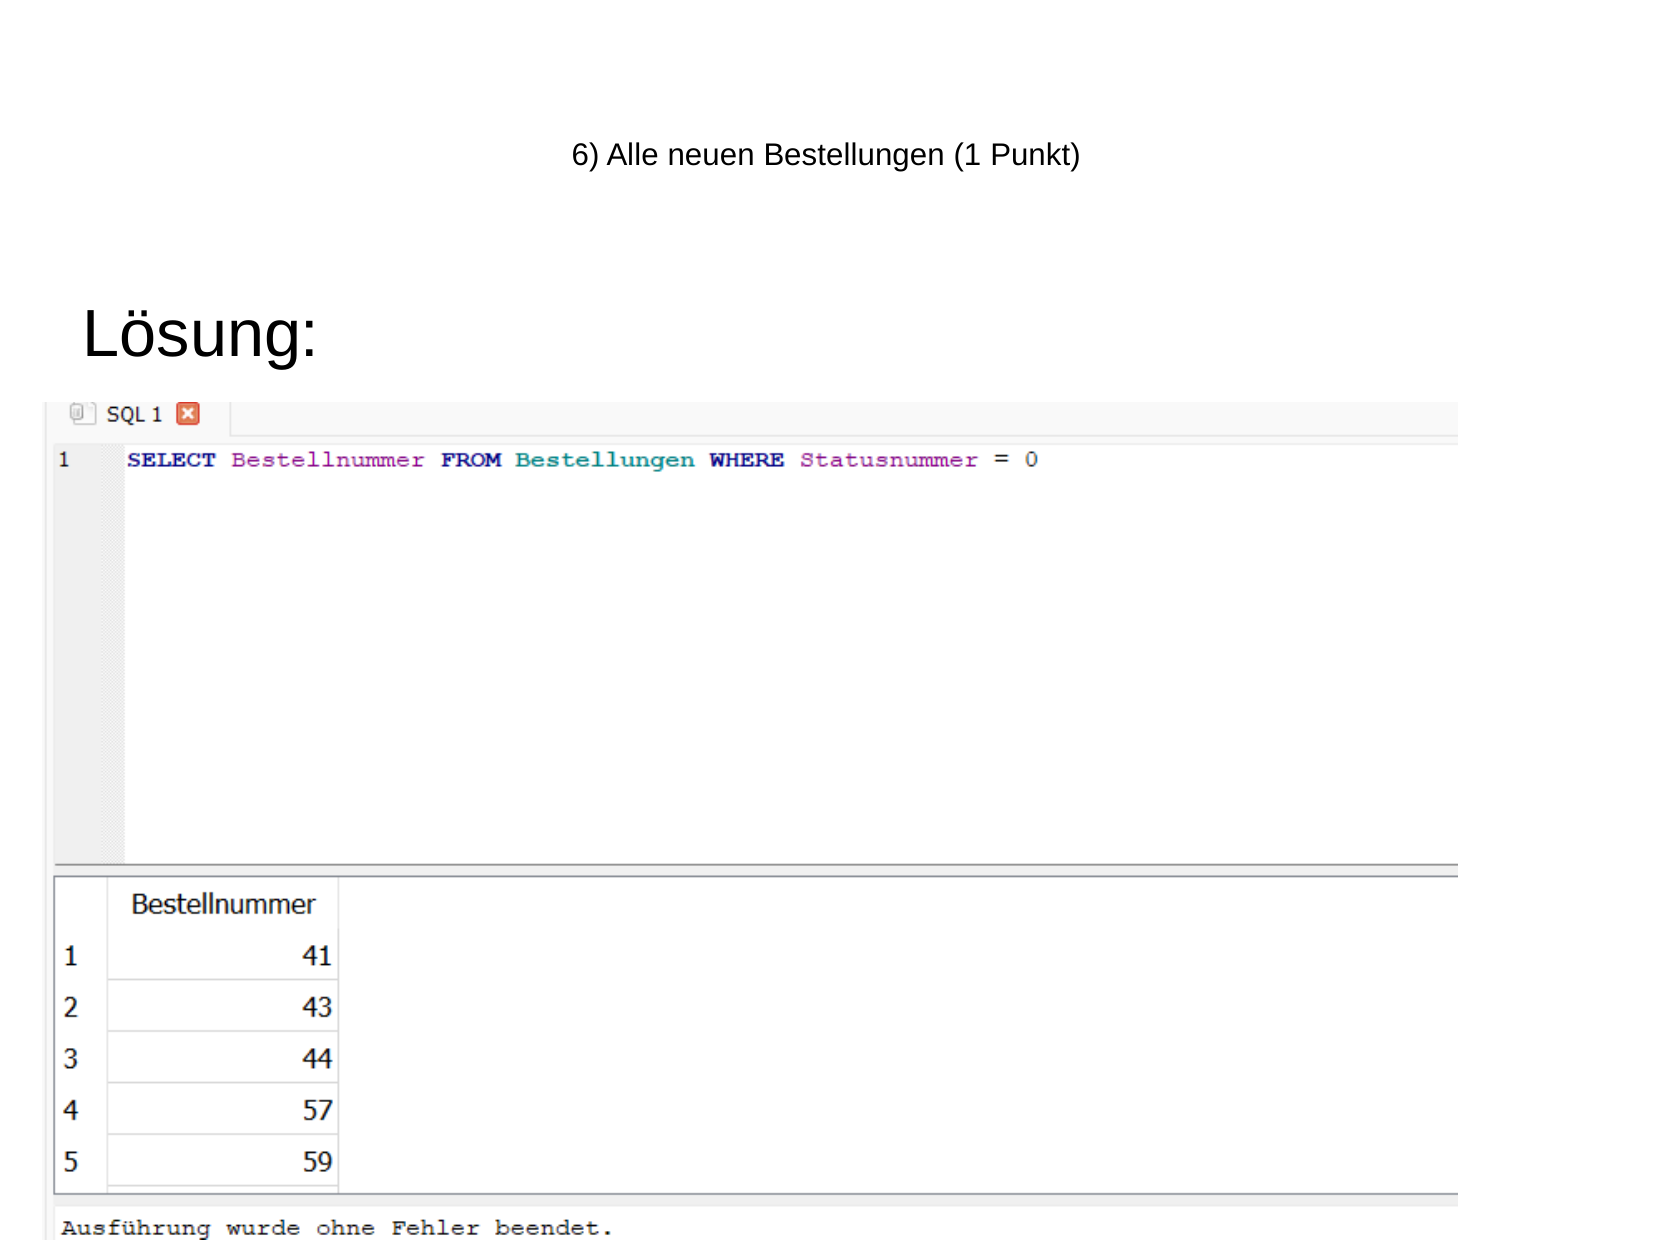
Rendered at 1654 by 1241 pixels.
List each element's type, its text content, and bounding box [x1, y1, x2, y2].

picture [42, 402, 1458, 1241]
title 6) Alle neuen Bestellungen (1 Punkt) [82, 49, 1571, 257]
list Lösung: [82, 290, 1571, 1109]
